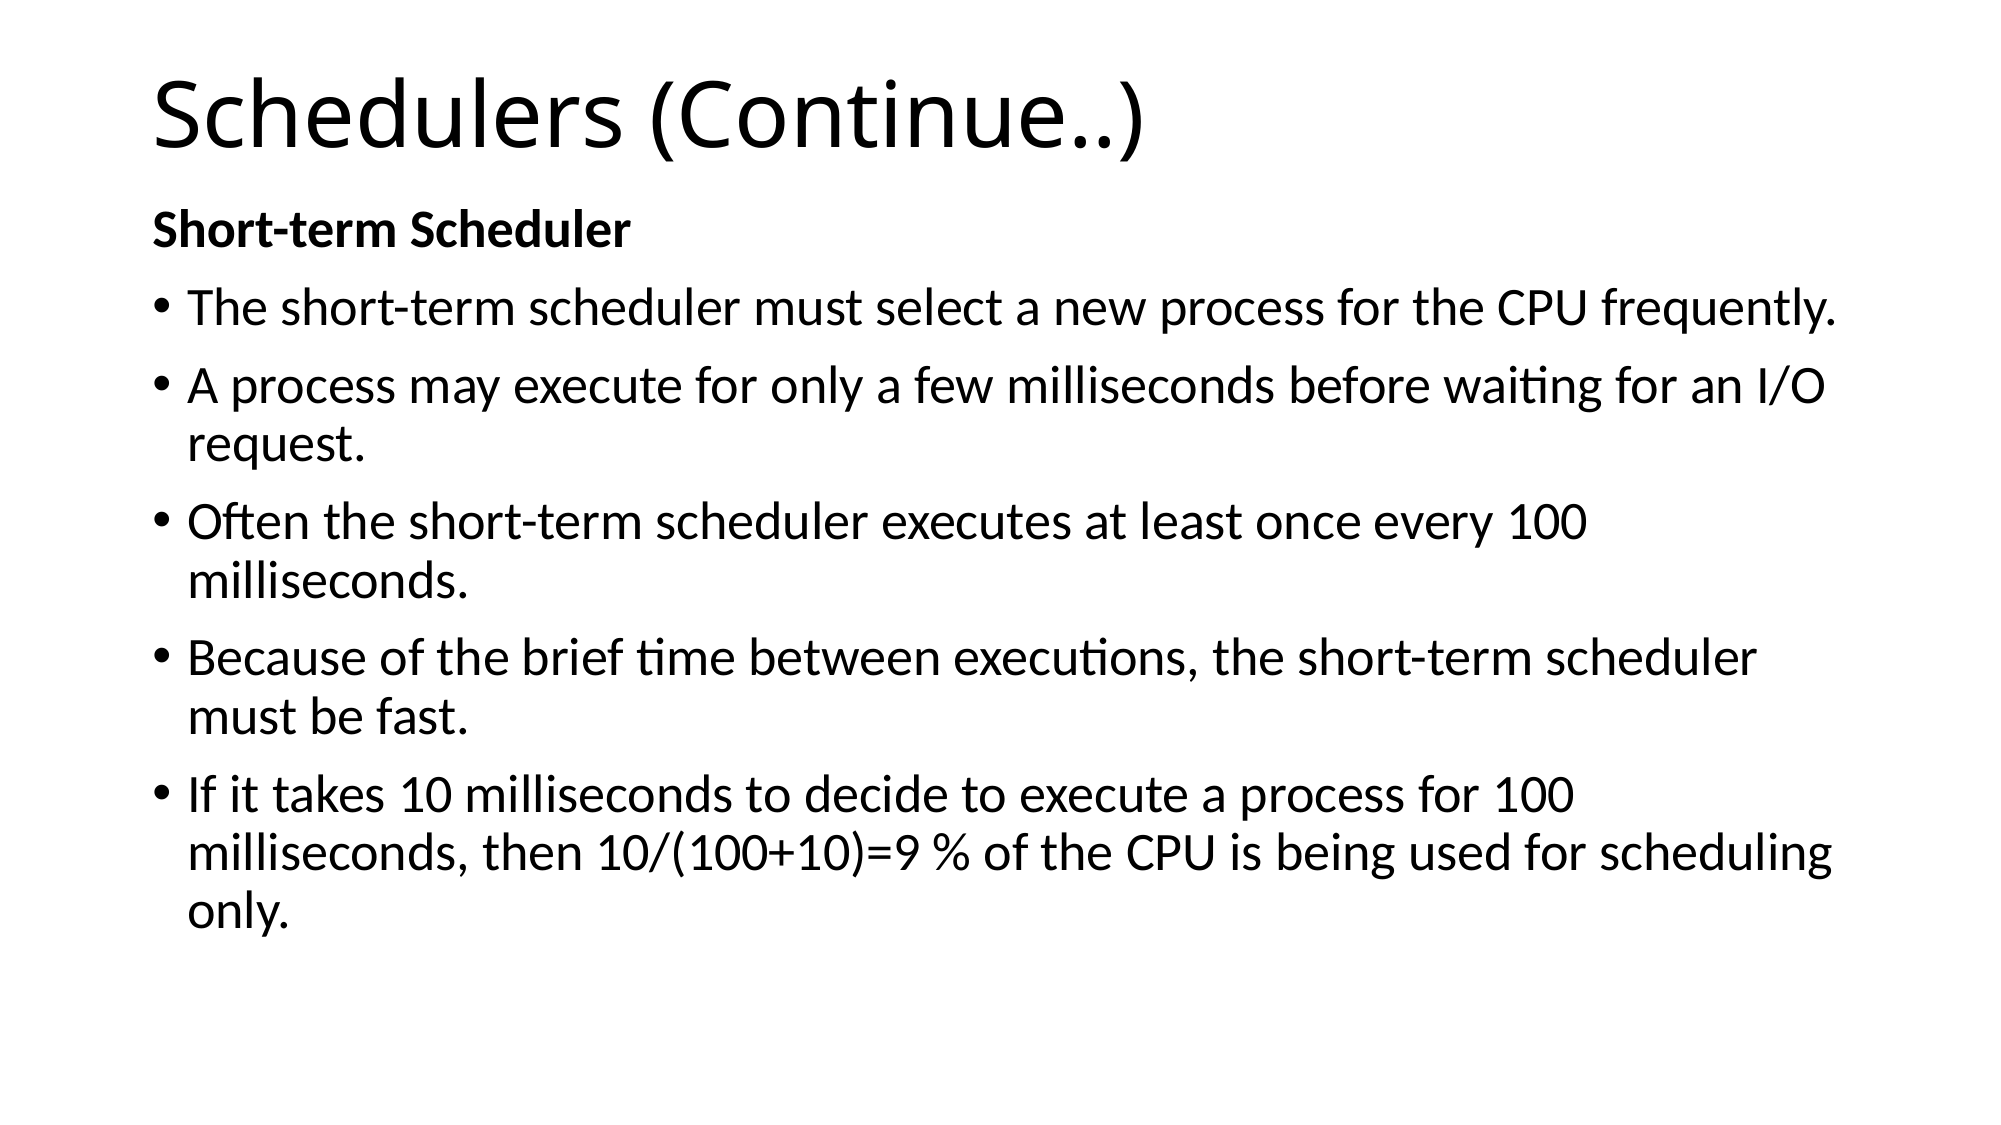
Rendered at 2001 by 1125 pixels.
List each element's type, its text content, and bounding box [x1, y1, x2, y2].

list Short-term Scheduler The short-term scheduler must select a new process for the CPU frequently. A process may execute for only a few milliseconds before waiting for an I/O request. Often the short-term scheduler executes at least once every 100 milliseconds. Because of the brief time between executions, the short-term scheduler must be fast. If it takes 10 milliseconds to decide to execute a process for 100 milliseconds, then 10/(100+10)=9 % of the CPU is being used for scheduling only. [137, 193, 1863, 1014]
title Schedulers (Continue..) [137, 59, 1863, 175]
